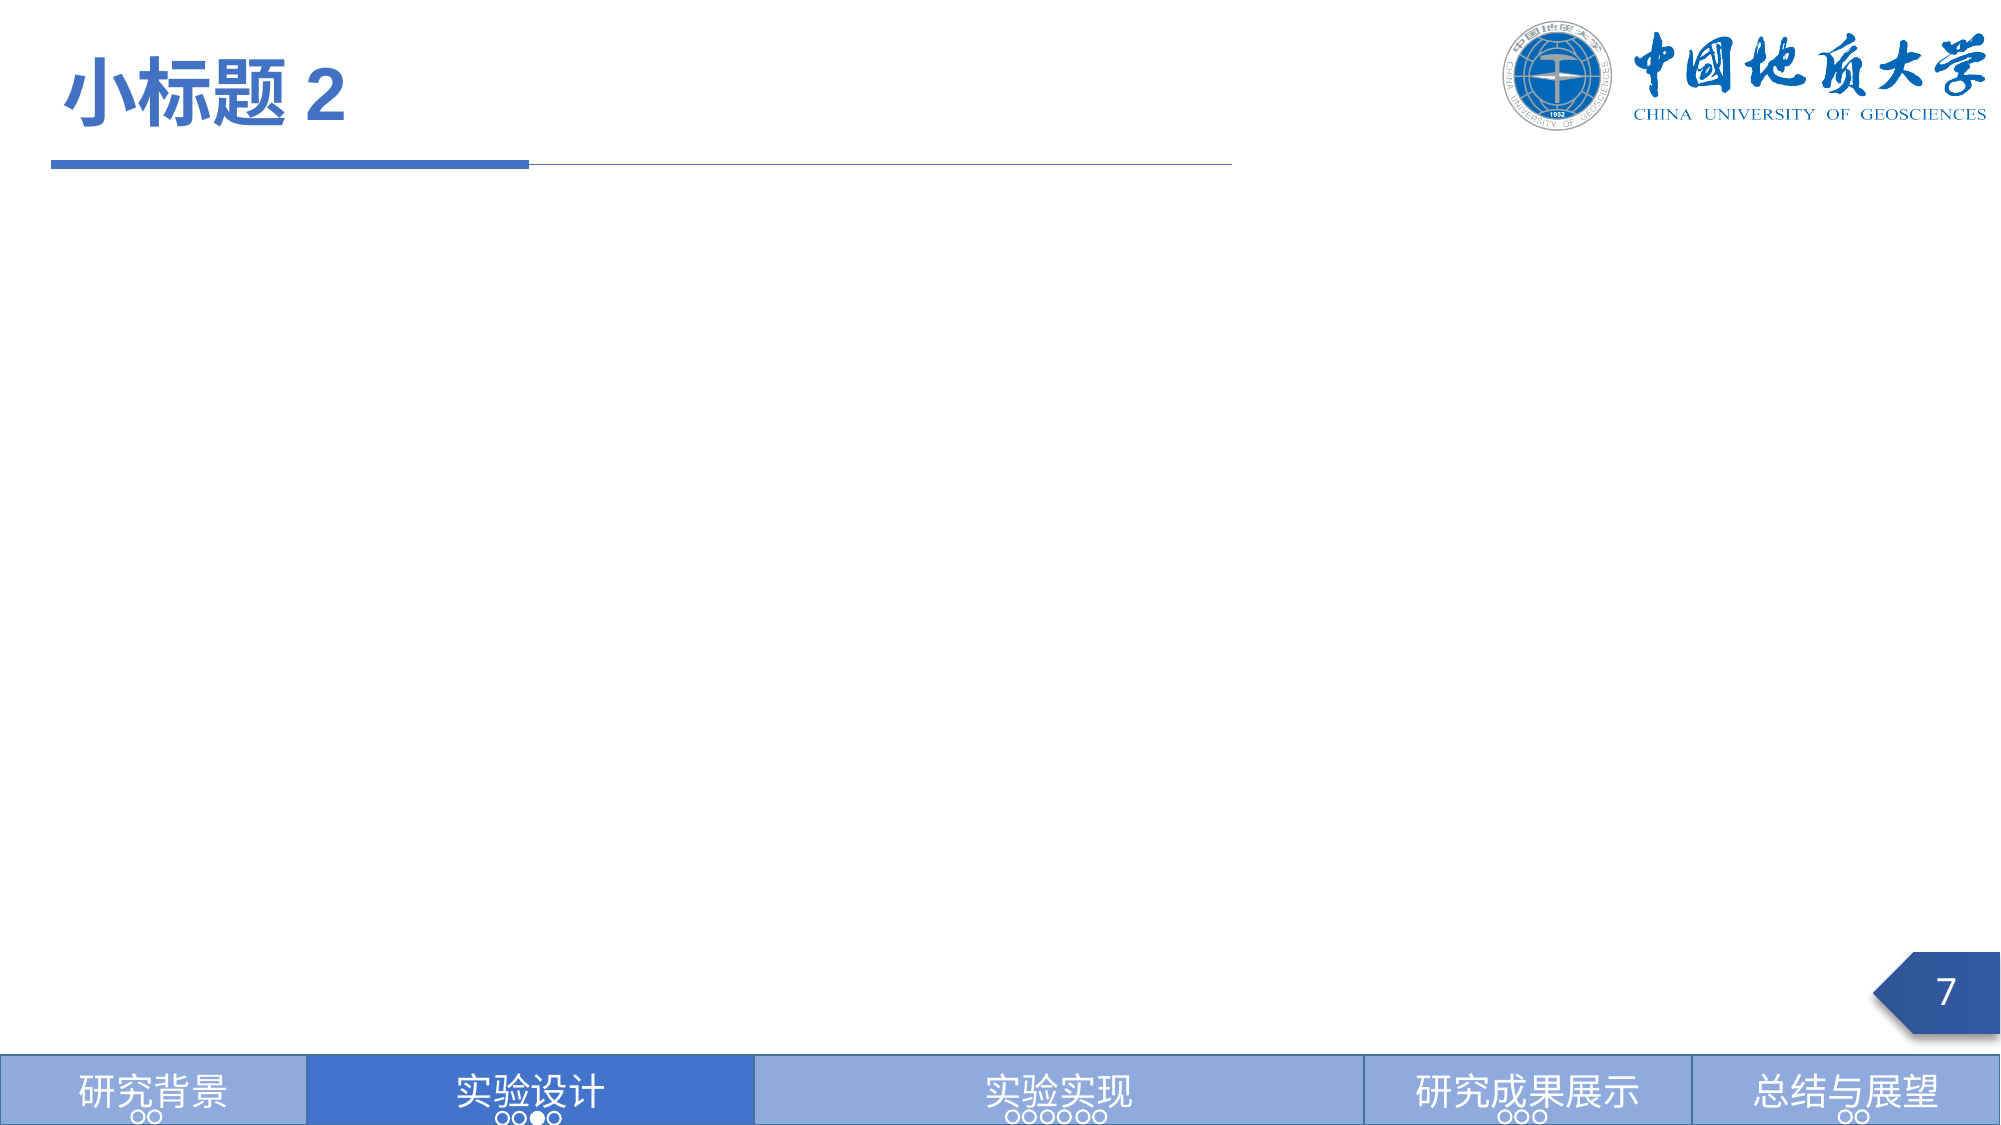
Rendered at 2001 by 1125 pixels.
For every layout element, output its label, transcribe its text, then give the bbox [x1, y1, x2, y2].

text_box 小标题2 [47, 48, 726, 144]
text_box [0, 1055, 2000, 1125]
picture [1502, 20, 1986, 131]
